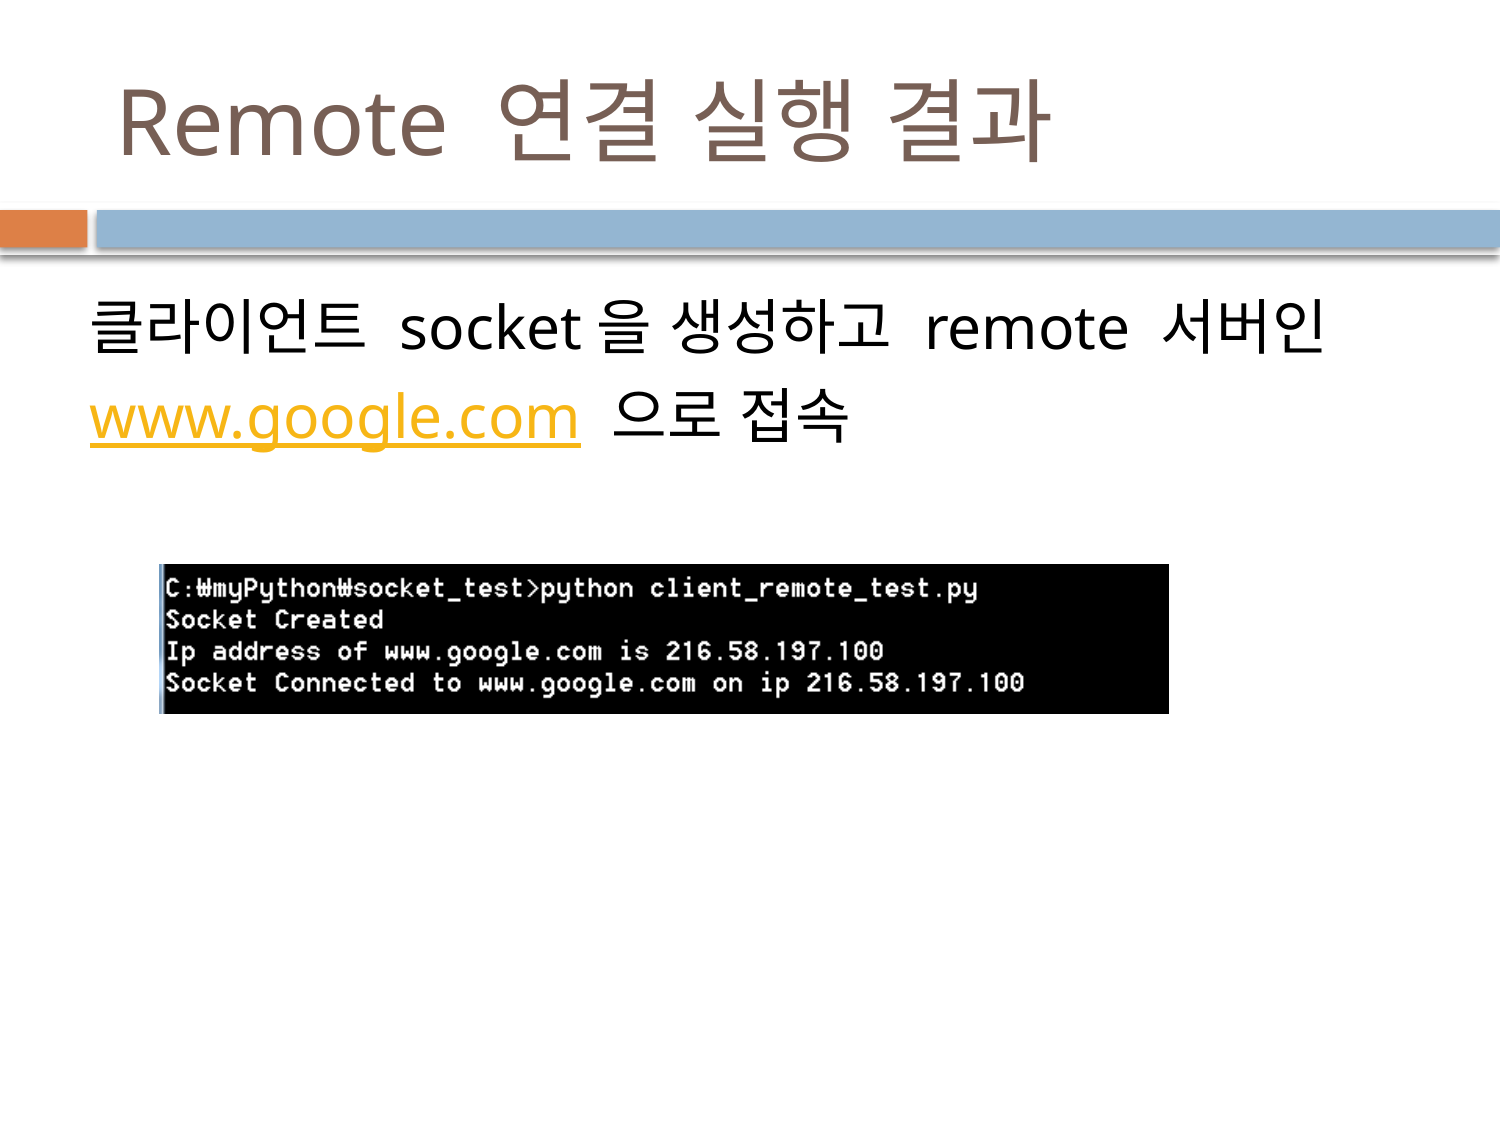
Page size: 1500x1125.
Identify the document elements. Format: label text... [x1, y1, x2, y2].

title Remote 연결 실행 결과 [100, 37, 1438, 200]
picture [159, 564, 1169, 714]
list 클라이언트 socket을 생성하고 remote 서버인 www.google.com 으로 접속 [75, 267, 1425, 516]
